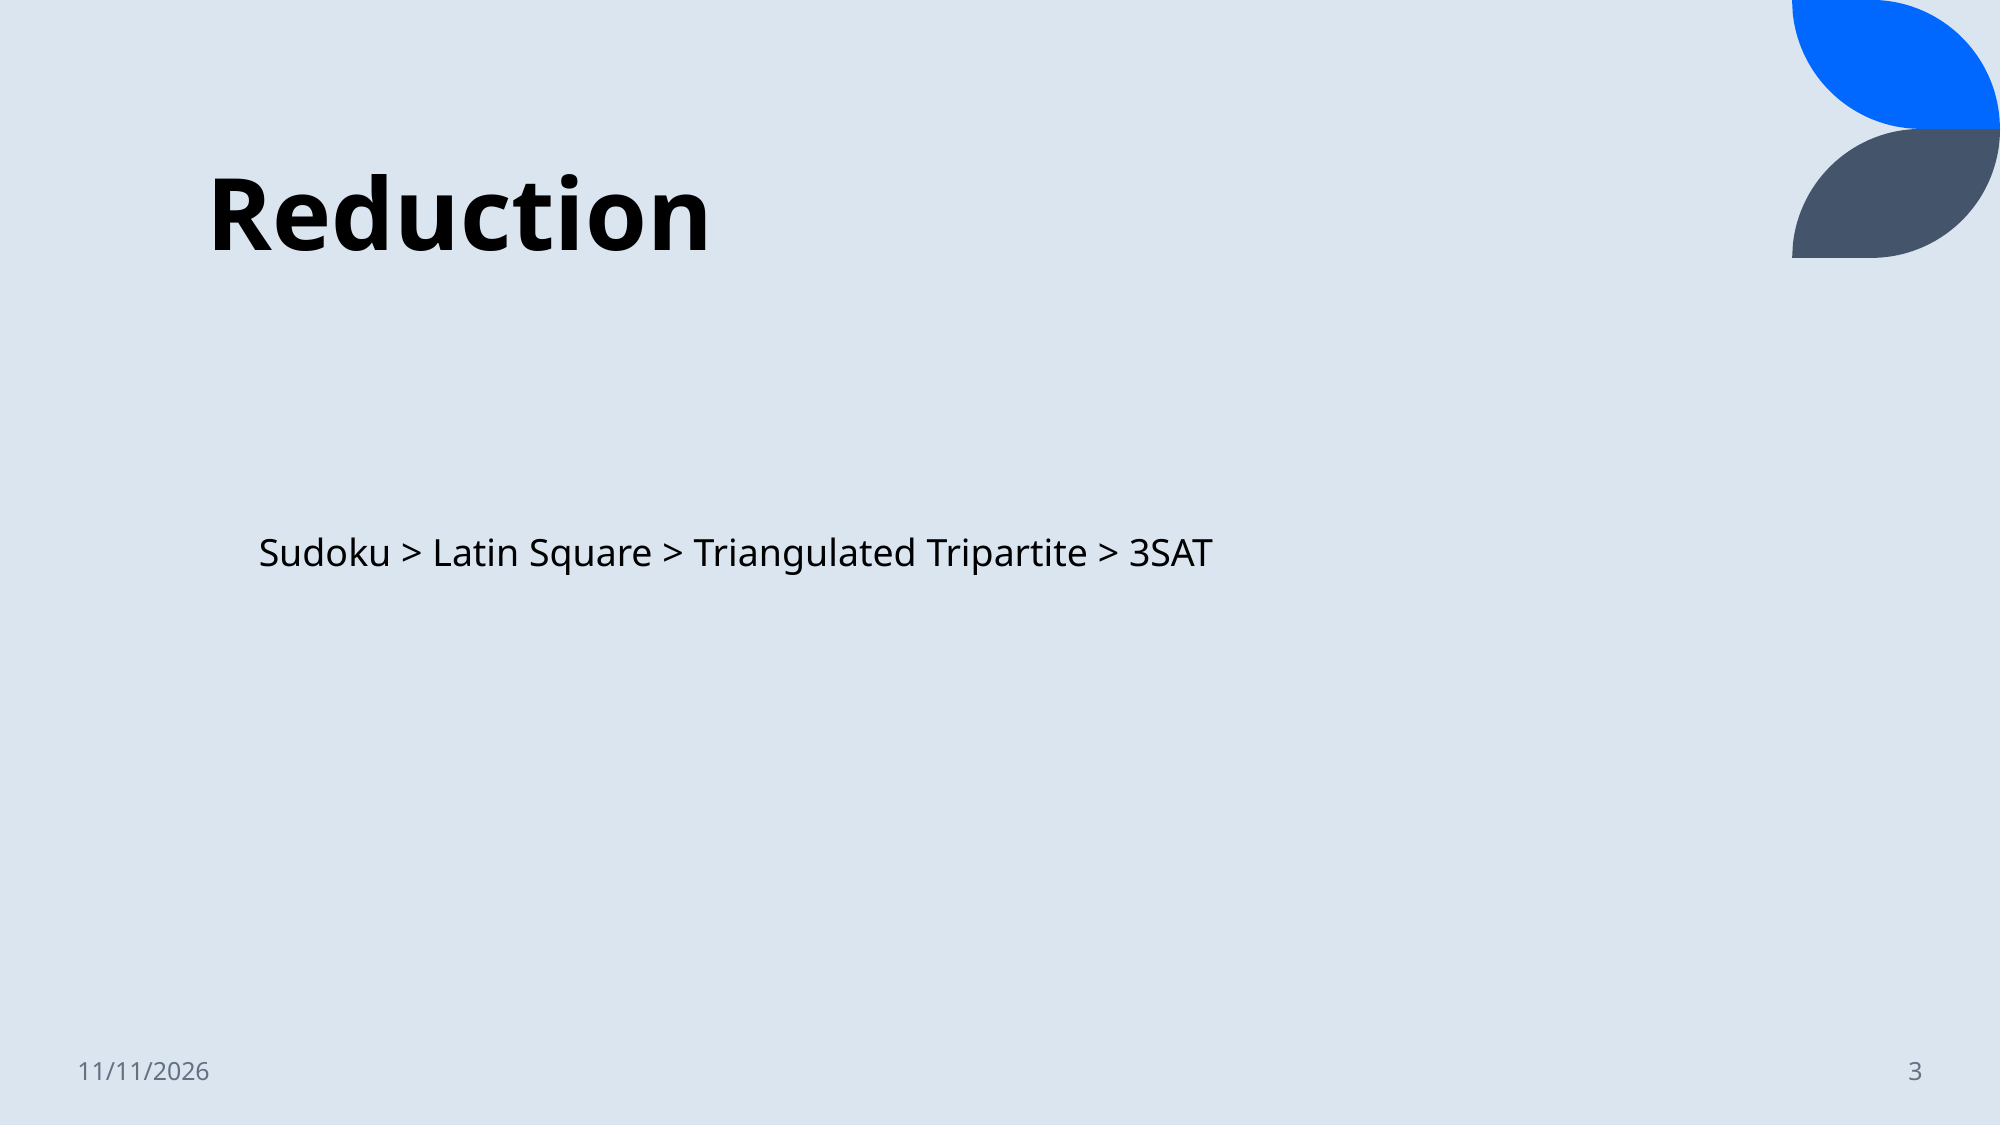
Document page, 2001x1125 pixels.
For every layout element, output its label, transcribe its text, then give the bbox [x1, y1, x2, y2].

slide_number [62, 1042, 342, 1103]
text_box Sudoku > Latin Square > Triangulated Tripartite > 3SAT [243, 521, 1239, 582]
slide_number 3 [1665, 1042, 1938, 1103]
title Reduction [191, 62, 1796, 280]
